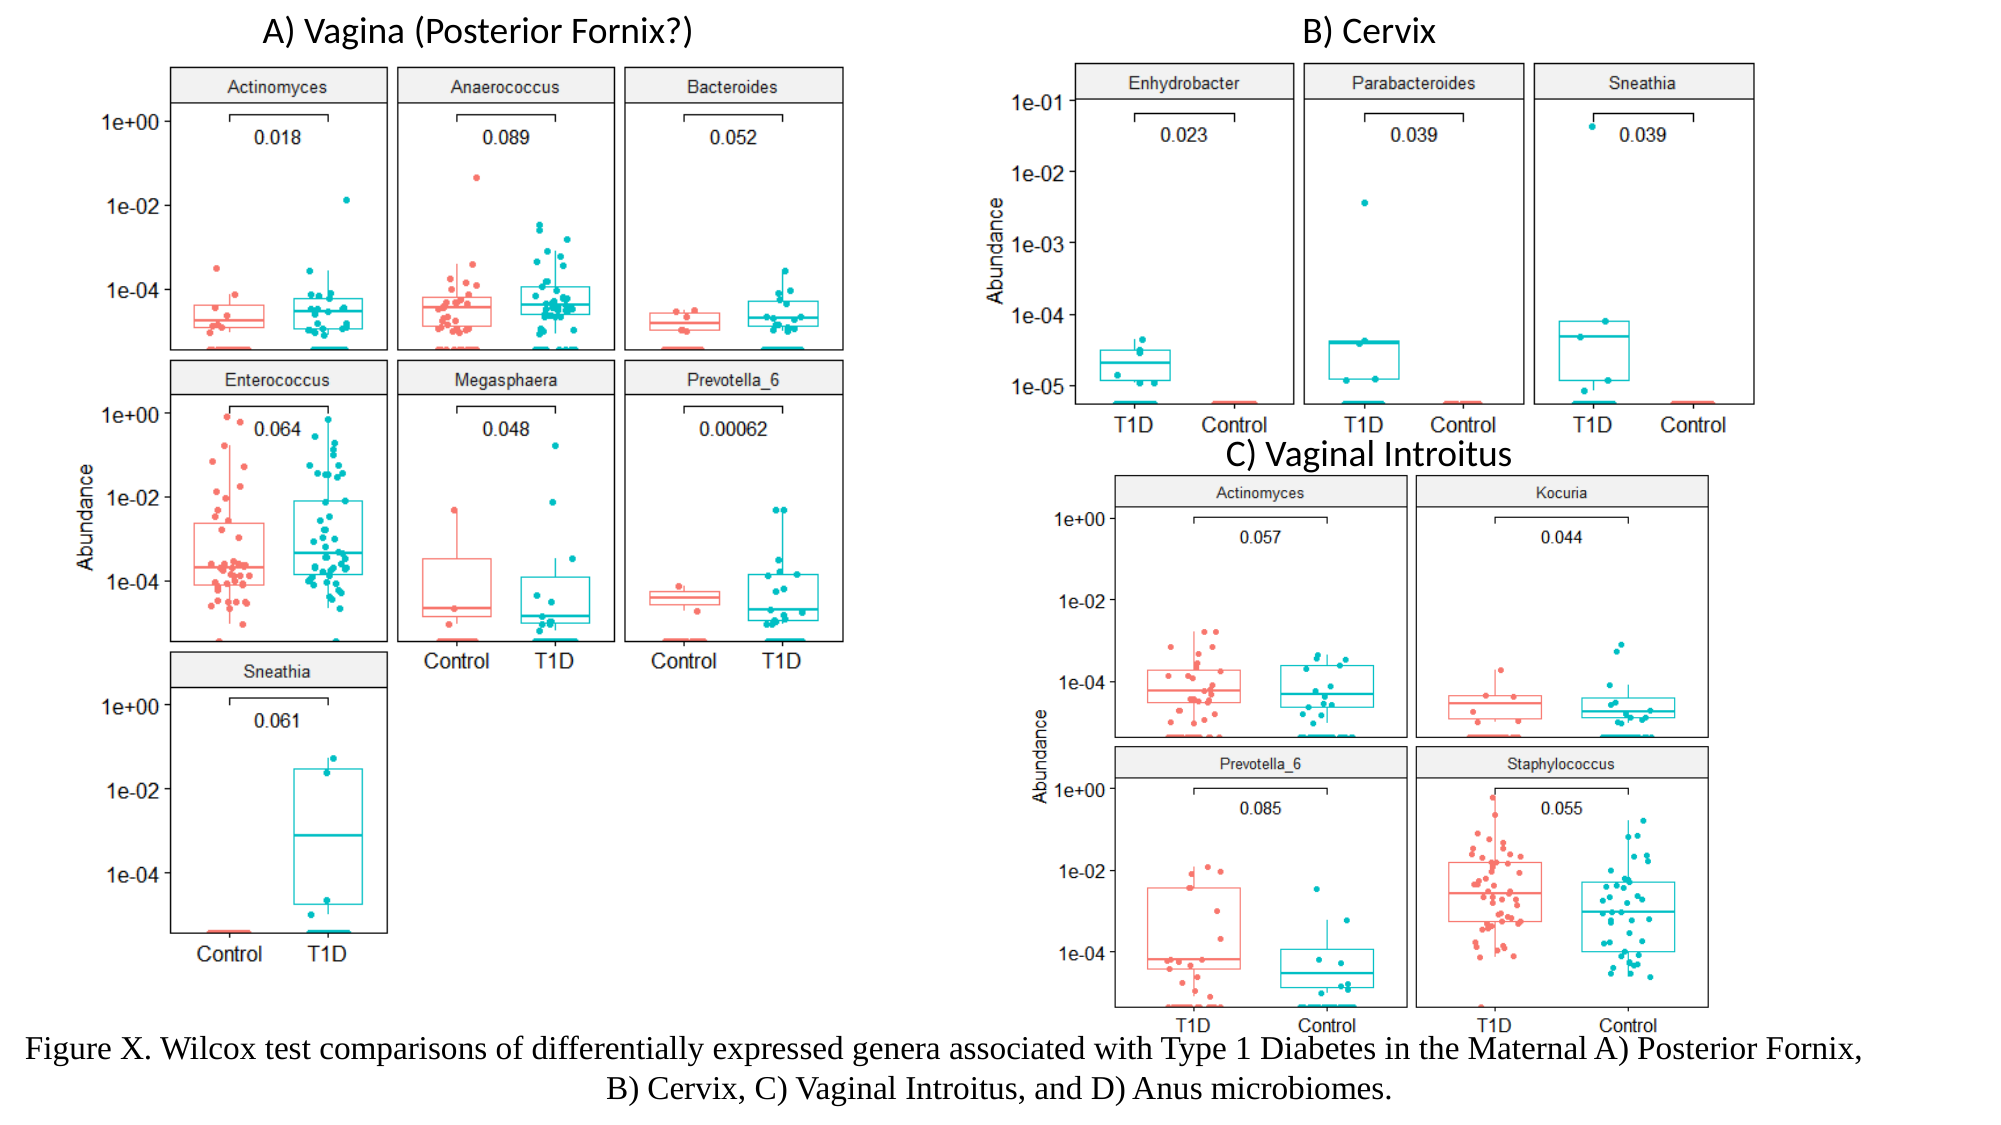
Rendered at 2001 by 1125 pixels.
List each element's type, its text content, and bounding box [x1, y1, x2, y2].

text_box B) Cervix [1287, 0, 1452, 59]
picture [975, 60, 1764, 436]
text_box Figure X. Wilcox test comparisons of differentially expressed genera associated with Type 1 Diabetes in the Maternal A) Posterior Fornix, B) Cervix, C) Vaginal Introitus, and D) Anus microbiomes. [0, 1018, 2000, 1114]
picture [65, 60, 853, 969]
text_box A) Vagina (Posterior Fornix?) [247, 0, 710, 59]
picture [1022, 464, 1717, 1037]
text_box C) Vaginal Introitus [1211, 436, 1528, 464]
